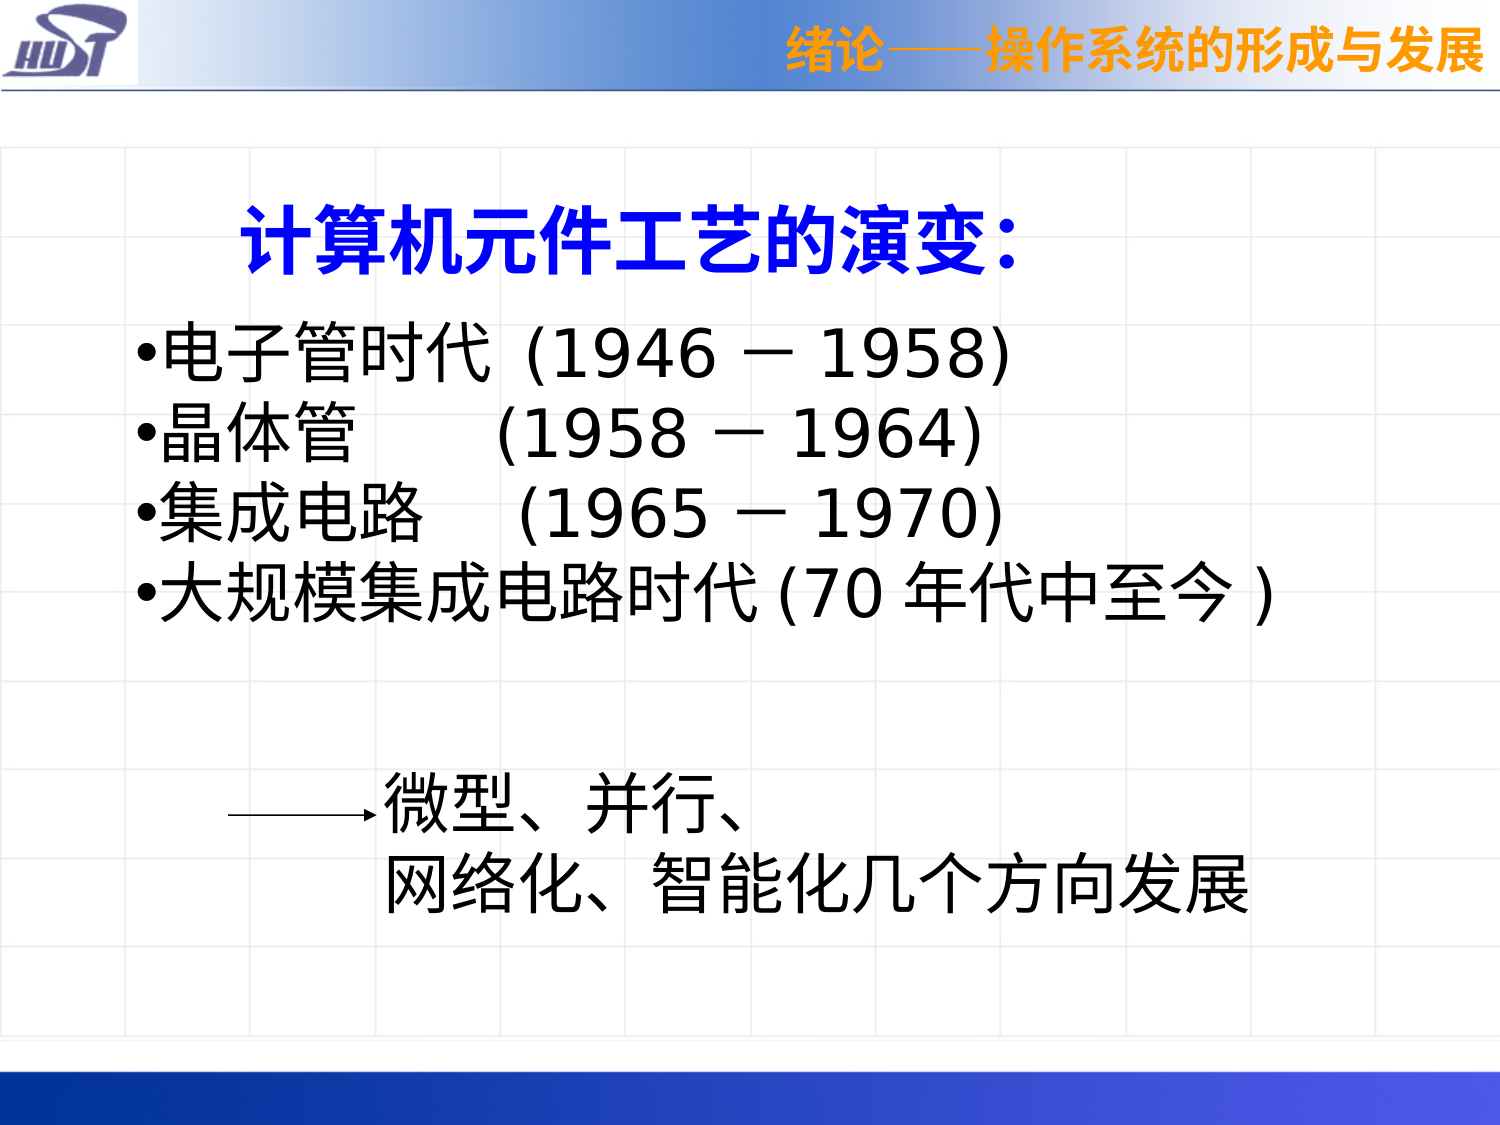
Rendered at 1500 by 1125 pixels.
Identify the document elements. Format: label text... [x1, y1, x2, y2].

text_box 计算机元件工艺的演变： [226, 187, 1076, 290]
picture [0, 0, 1500, 1125]
text_box 电子管时代 (1946－1958) 晶体管 (1958－1964) 集成电路 (1965－1970) 大规模集成电路时代(70年代中至今) [123, 305, 1325, 637]
title 绪论——操作系统的形成与发展 [122, 18, 1500, 222]
text_box [228, 808, 369, 822]
text_box 微型、并行、 网络化、智能化几个方向发展 [369, 754, 1267, 929]
